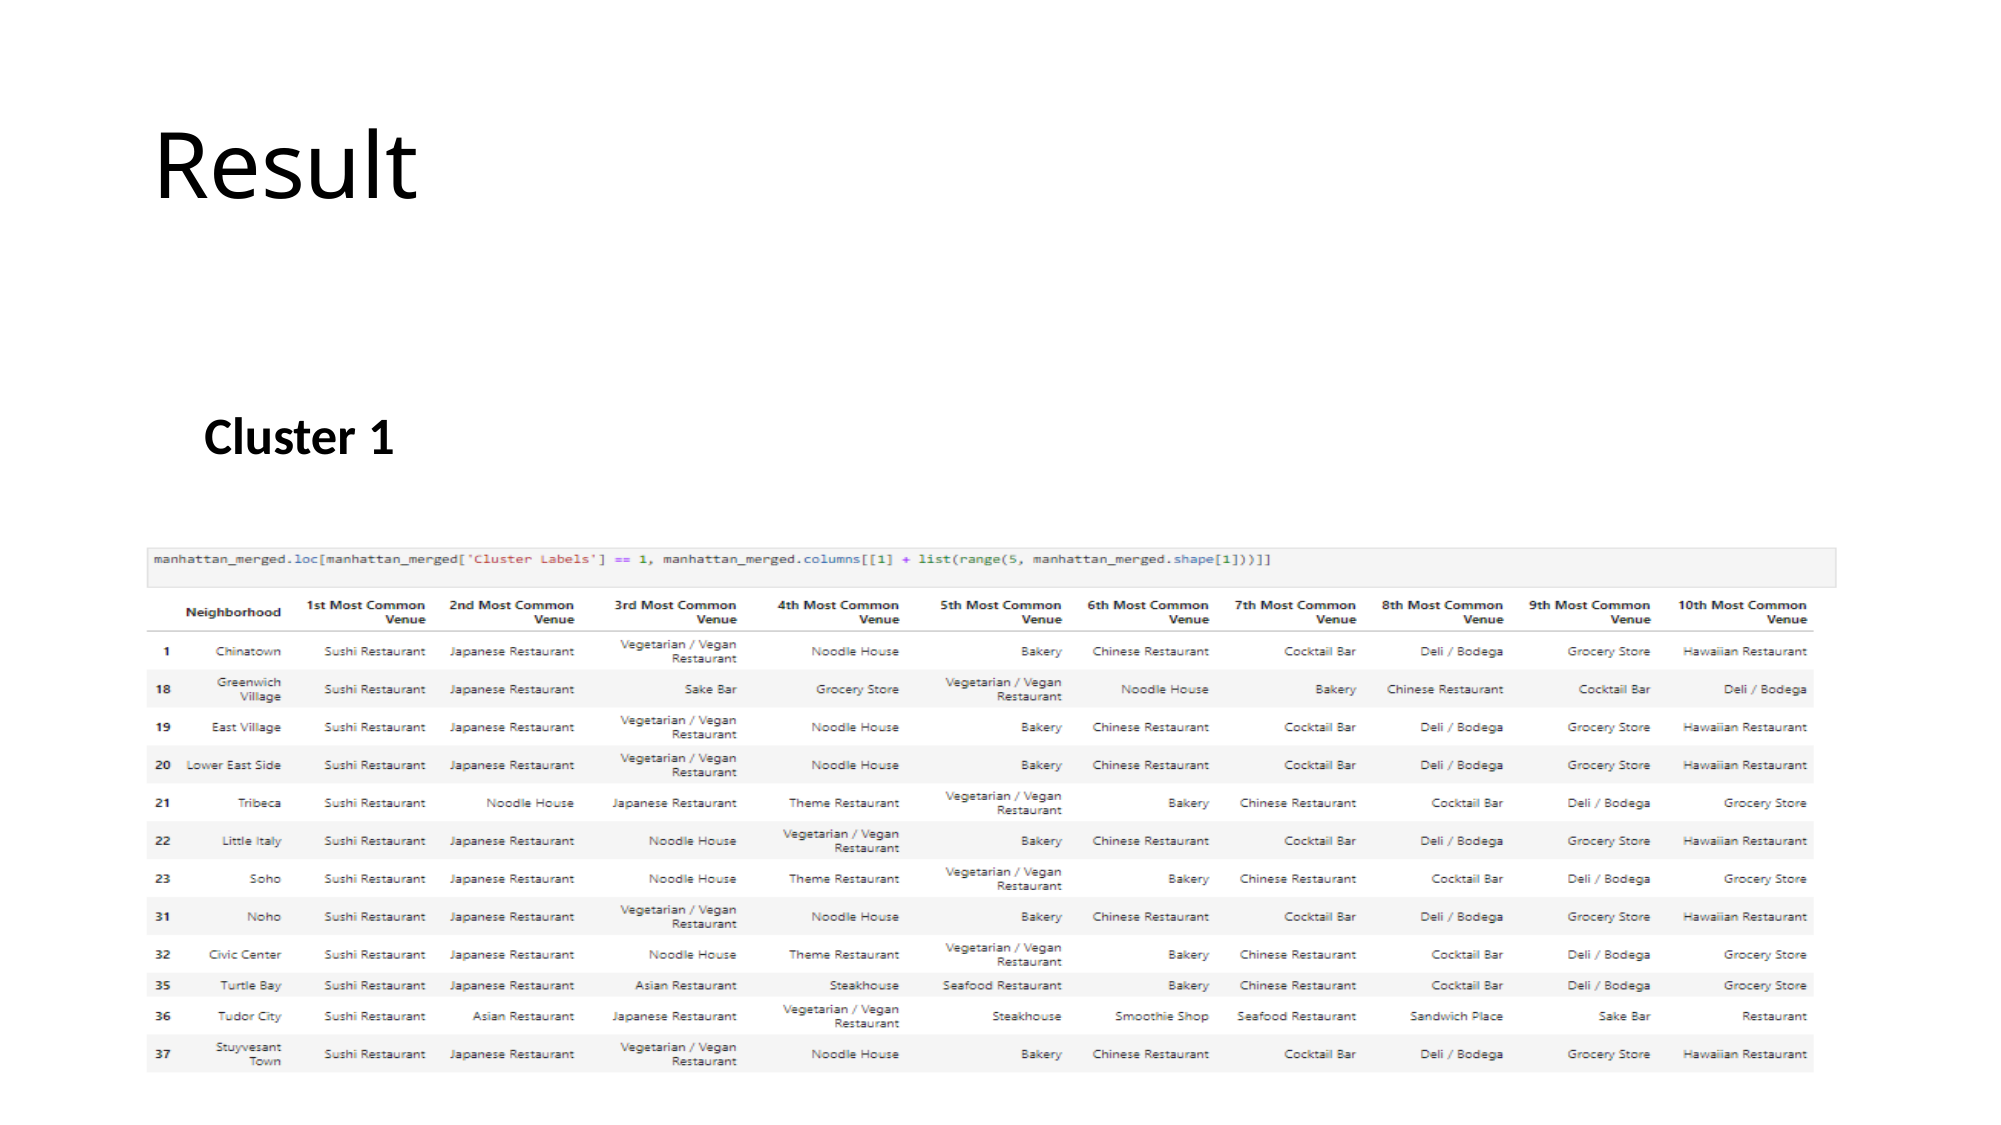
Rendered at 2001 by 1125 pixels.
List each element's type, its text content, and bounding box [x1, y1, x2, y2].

list Cluster 1 [189, 401, 1627, 473]
picture [140, 537, 1840, 1076]
title Result [137, 59, 1863, 278]
